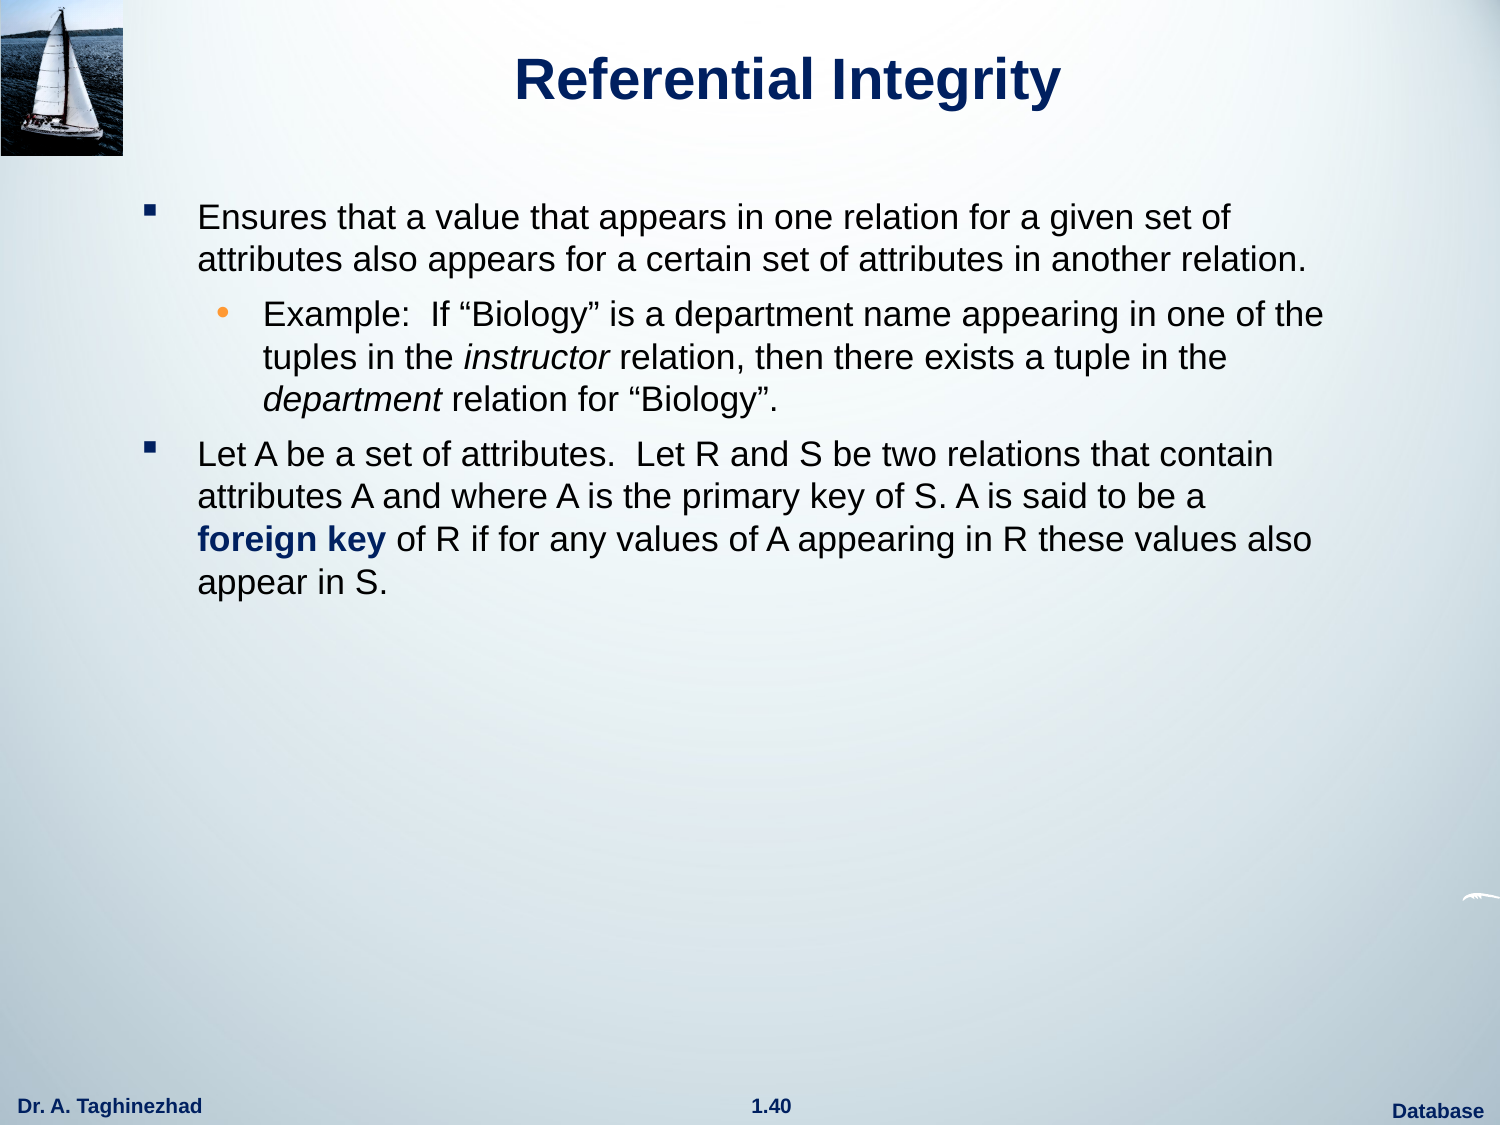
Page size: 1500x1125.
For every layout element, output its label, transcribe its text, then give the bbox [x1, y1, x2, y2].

picture [0, 0, 1500, 1125]
title Referential Integrity [125, 18, 1452, 120]
list Ensures that a value that appears in one relation for a given set of attributes also appears for a certain set of attributes in another relation. Example: If “Biology” is a department name appearing in one of the tuples in the instructor relation, then there exists a tuple in the department relation for “Biology”. Let A be a set of attributes. Let R and S be two relations that contain attributes A and where A is the primary key of S. A is said to be a foreign key of R if for any values of A appearing in R these values also appear in S. [126, 186, 1361, 998]
